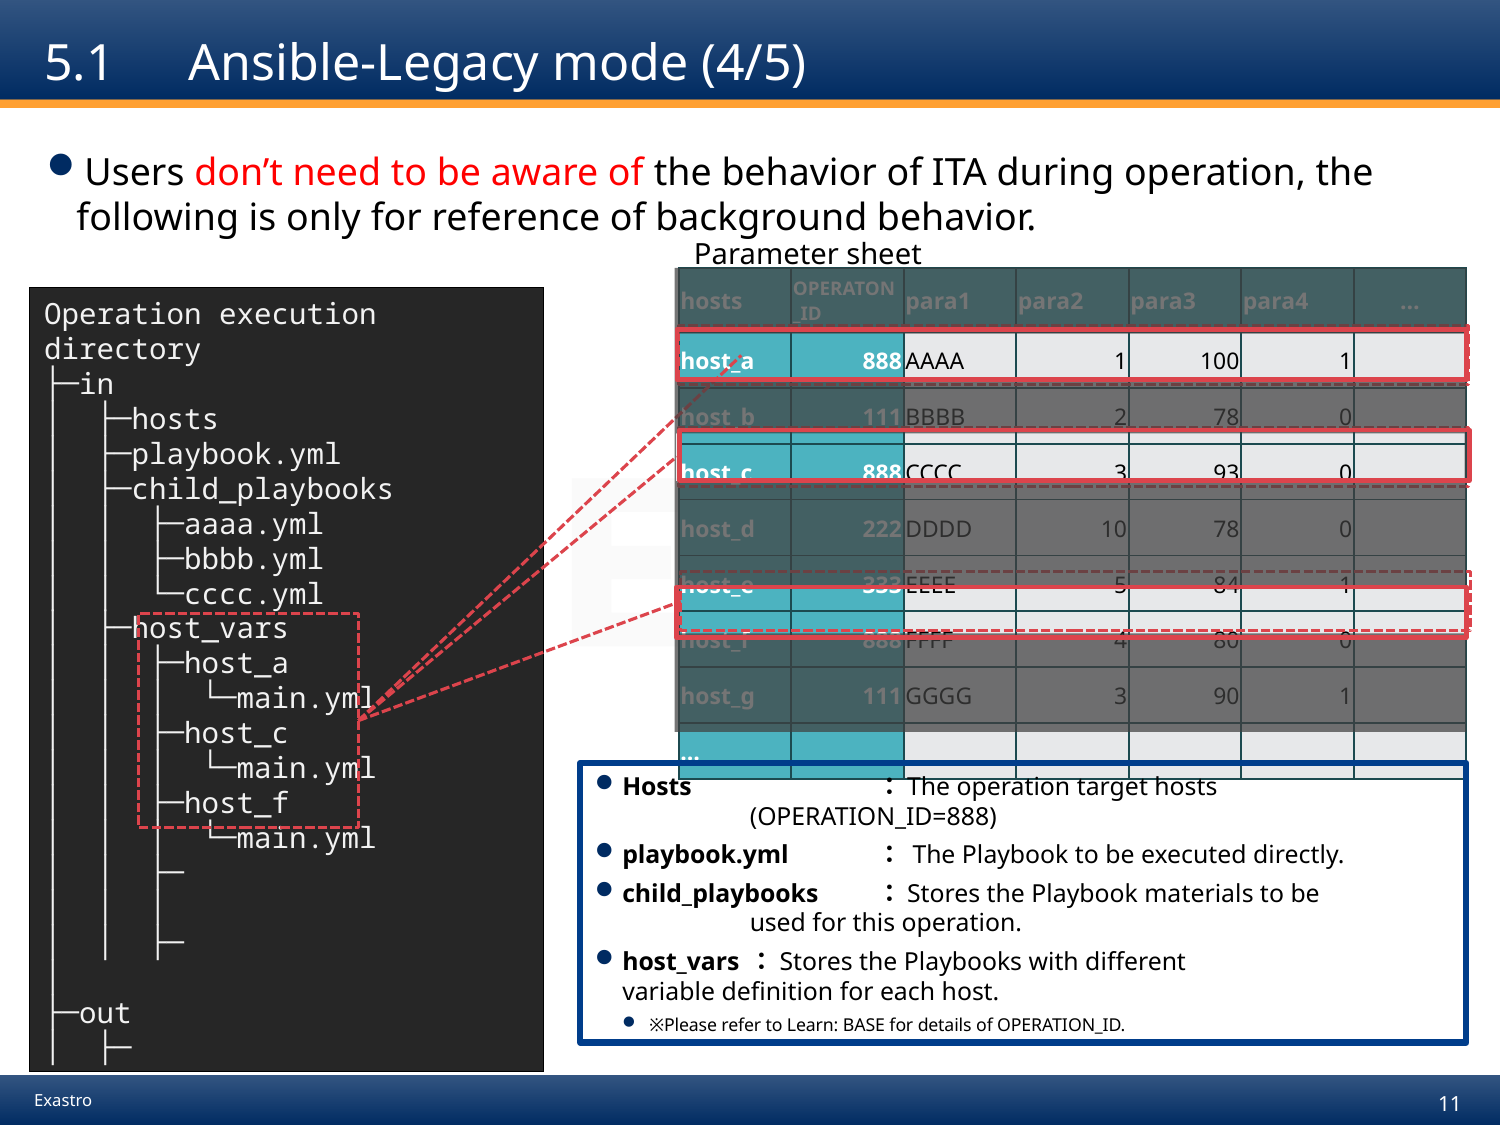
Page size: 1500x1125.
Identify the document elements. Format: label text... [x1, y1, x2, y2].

text_box [138, 613, 359, 828]
list Hosts ：The operation target hosts (OPERATION_ID=888) playbook.yml ： The Playbook to be executed directly. child_playbooks ：Stores the Playbook materials to be used for this operation. host_vars ：Stores the Playbooks with different variable definition for each host. ※Please refer to Learn: BASE for details of OPERATION_ID. [580, 762, 1467, 1043]
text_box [358, 601, 681, 721]
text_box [358, 456, 677, 600]
table_cell [905, 732, 1015, 762]
table_cell … [680, 732, 790, 762]
text_box [747, 380, 1467, 429]
text_box [675, 638, 1467, 732]
table_cell [1130, 732, 1240, 762]
table_cell [1355, 732, 1465, 762]
text_box Parameter sheet [679, 228, 937, 267]
picture [0, 0, 1500, 1125]
text_box [674, 267, 1467, 353]
title 5.1 Ansible-Legacy mode (4/5) [29, 18, 1471, 96]
text_box Users don’t need to be aware of the behavior of ITA during operation, the following is only for reference of background behavior. [29, 137, 1471, 262]
text_box [747, 587, 1467, 638]
text_box [1467, 571, 1471, 631]
text_box [747, 429, 1470, 481]
table_cell [1017, 732, 1128, 762]
table_cell [1242, 732, 1353, 762]
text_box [358, 355, 742, 721]
text_box [747, 481, 1467, 587]
text_box Operation execution directory ├─in │ ├─hosts │ ├─playbook.yml │ ├─child_playbooks │ │ ├─aaaa.yml │ │ ├─bbbb.yml │ │ └─cccc.yml │ ├─host_vars │ │ ├─host_a │ │ │ └─main.yml │ │ ├─host_c │ │ │ └─main.yml │ │ ├─host_f │ │ │ └─main.yml │ │ ├─ │ │ │ │ │ ├─ │ ├─out │ ├─ [29, 287, 544, 1072]
table_cell [792, 732, 903, 762]
text_box [676, 329, 1467, 380]
